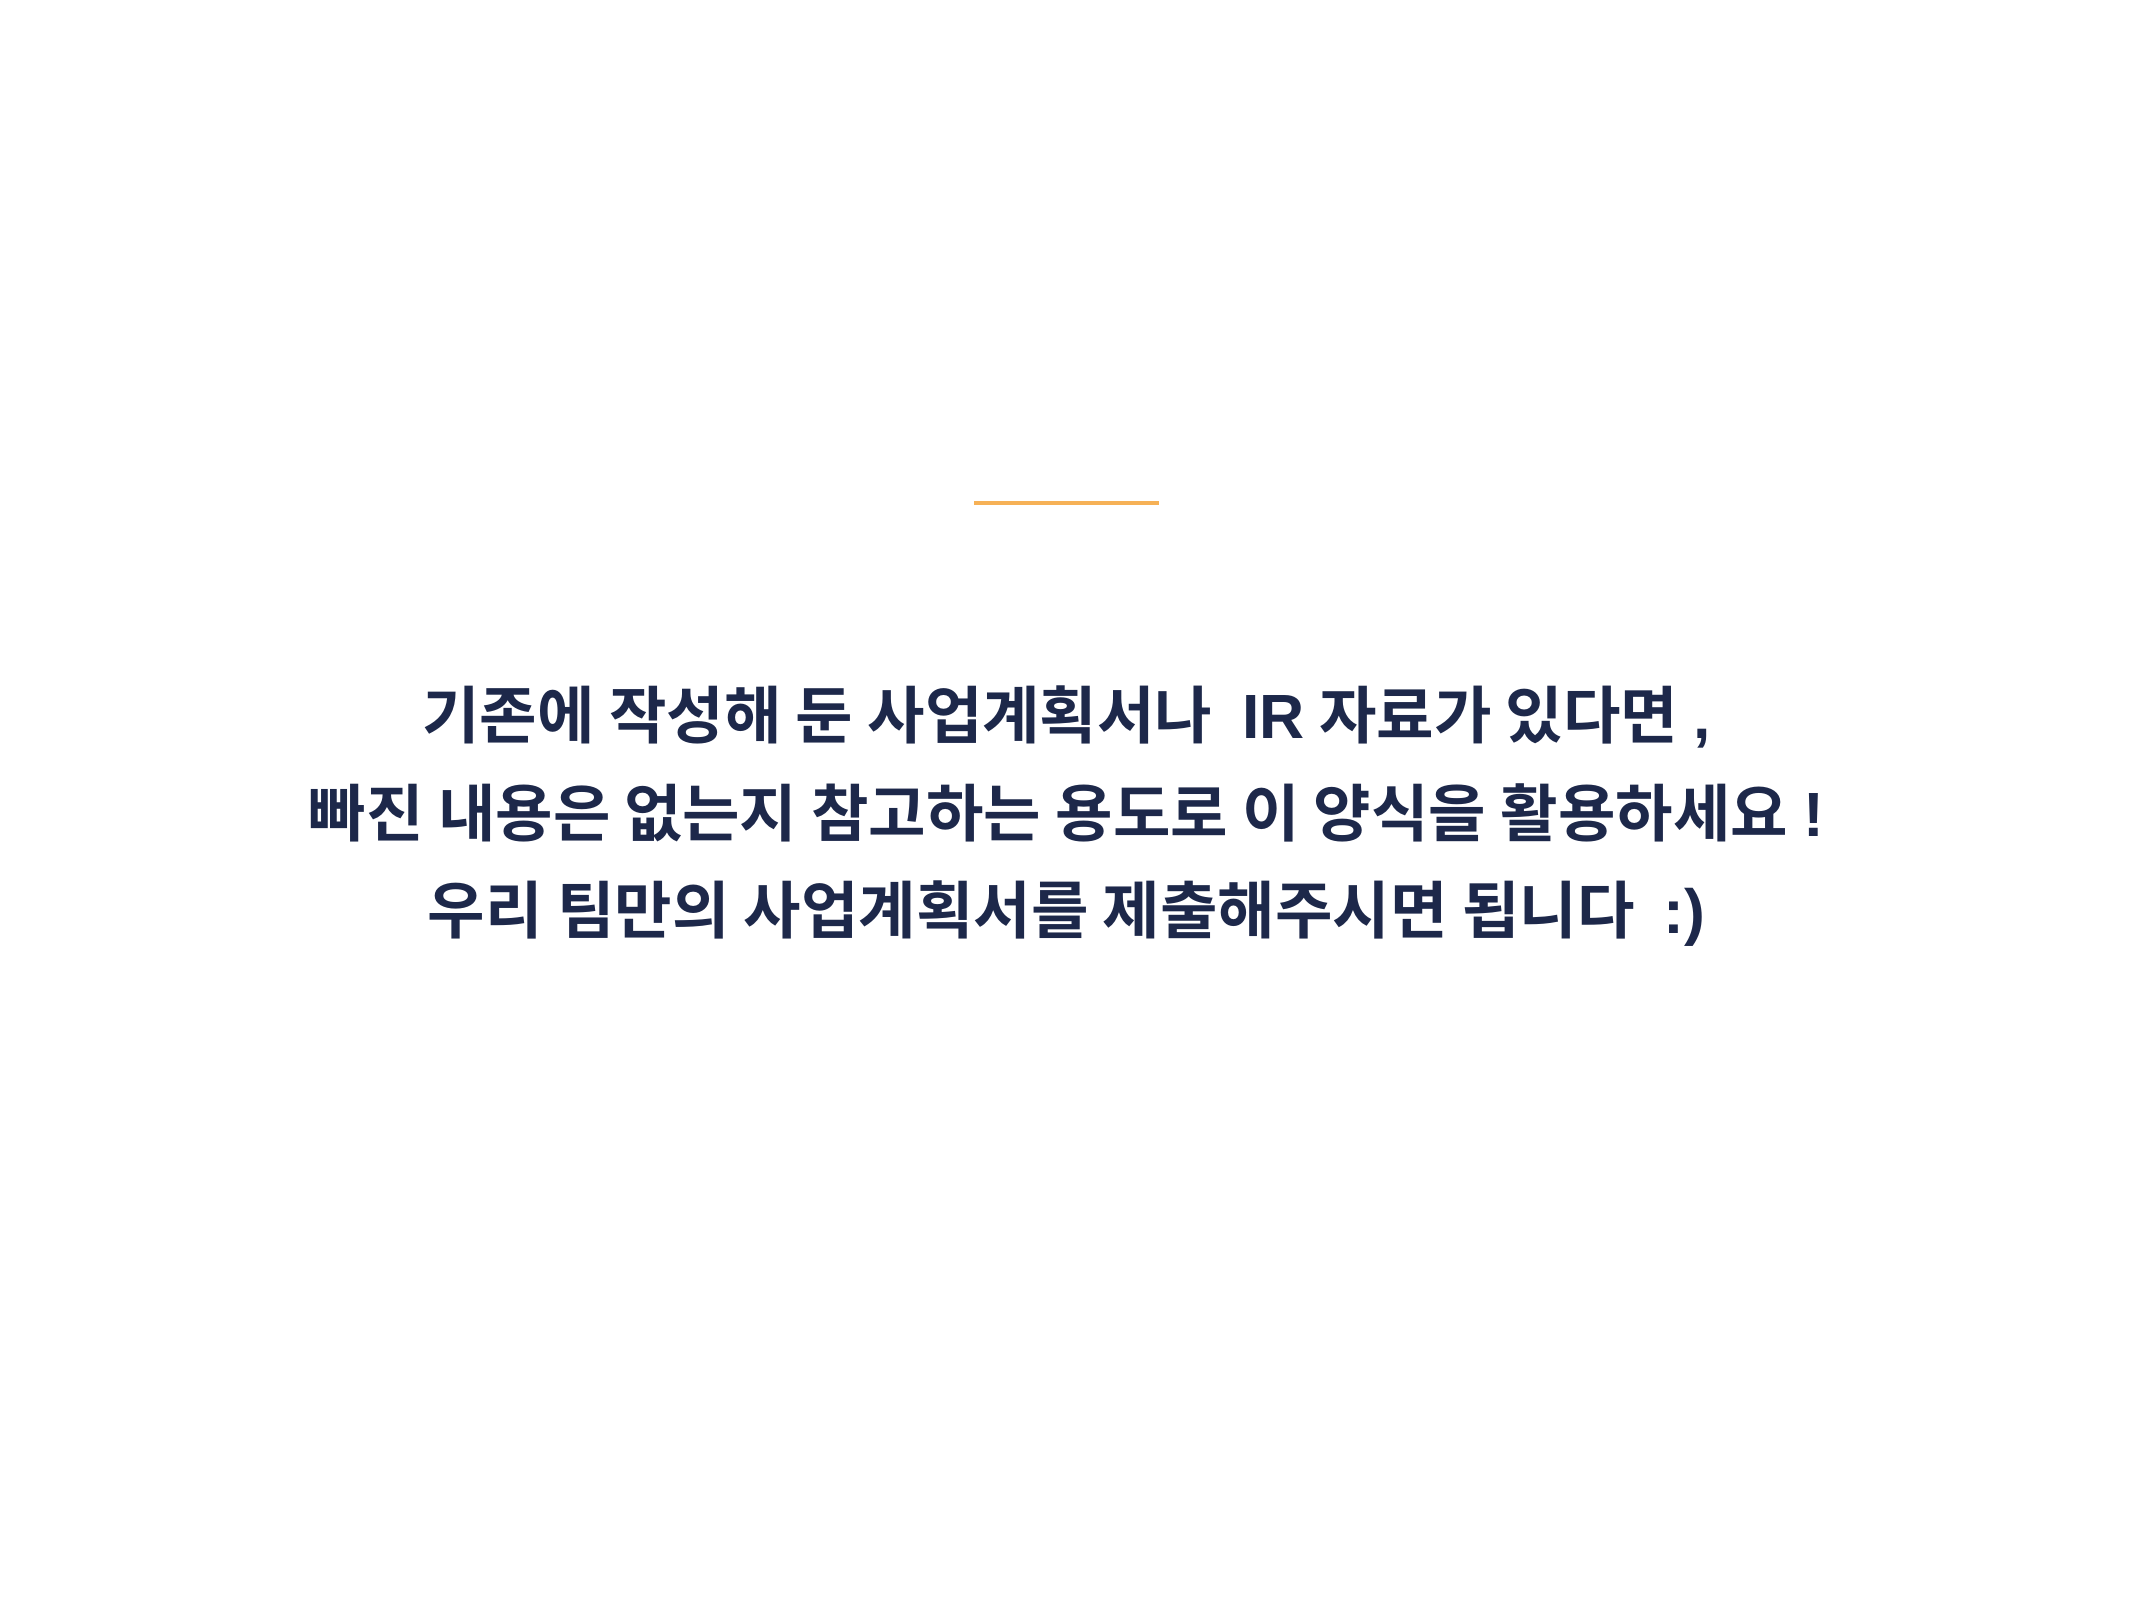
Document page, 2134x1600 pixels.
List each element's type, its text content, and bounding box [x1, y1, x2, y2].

text_box 기존에 작성해 둔 사업계획서나 IR자료가 있다면, 빠진 내용은 없는지 참고하는 용도로 이 양식을 활용하세요! 우리 팀만의 사업계획서를 제출해주시면 됩니다 :) [300, 645, 1833, 955]
